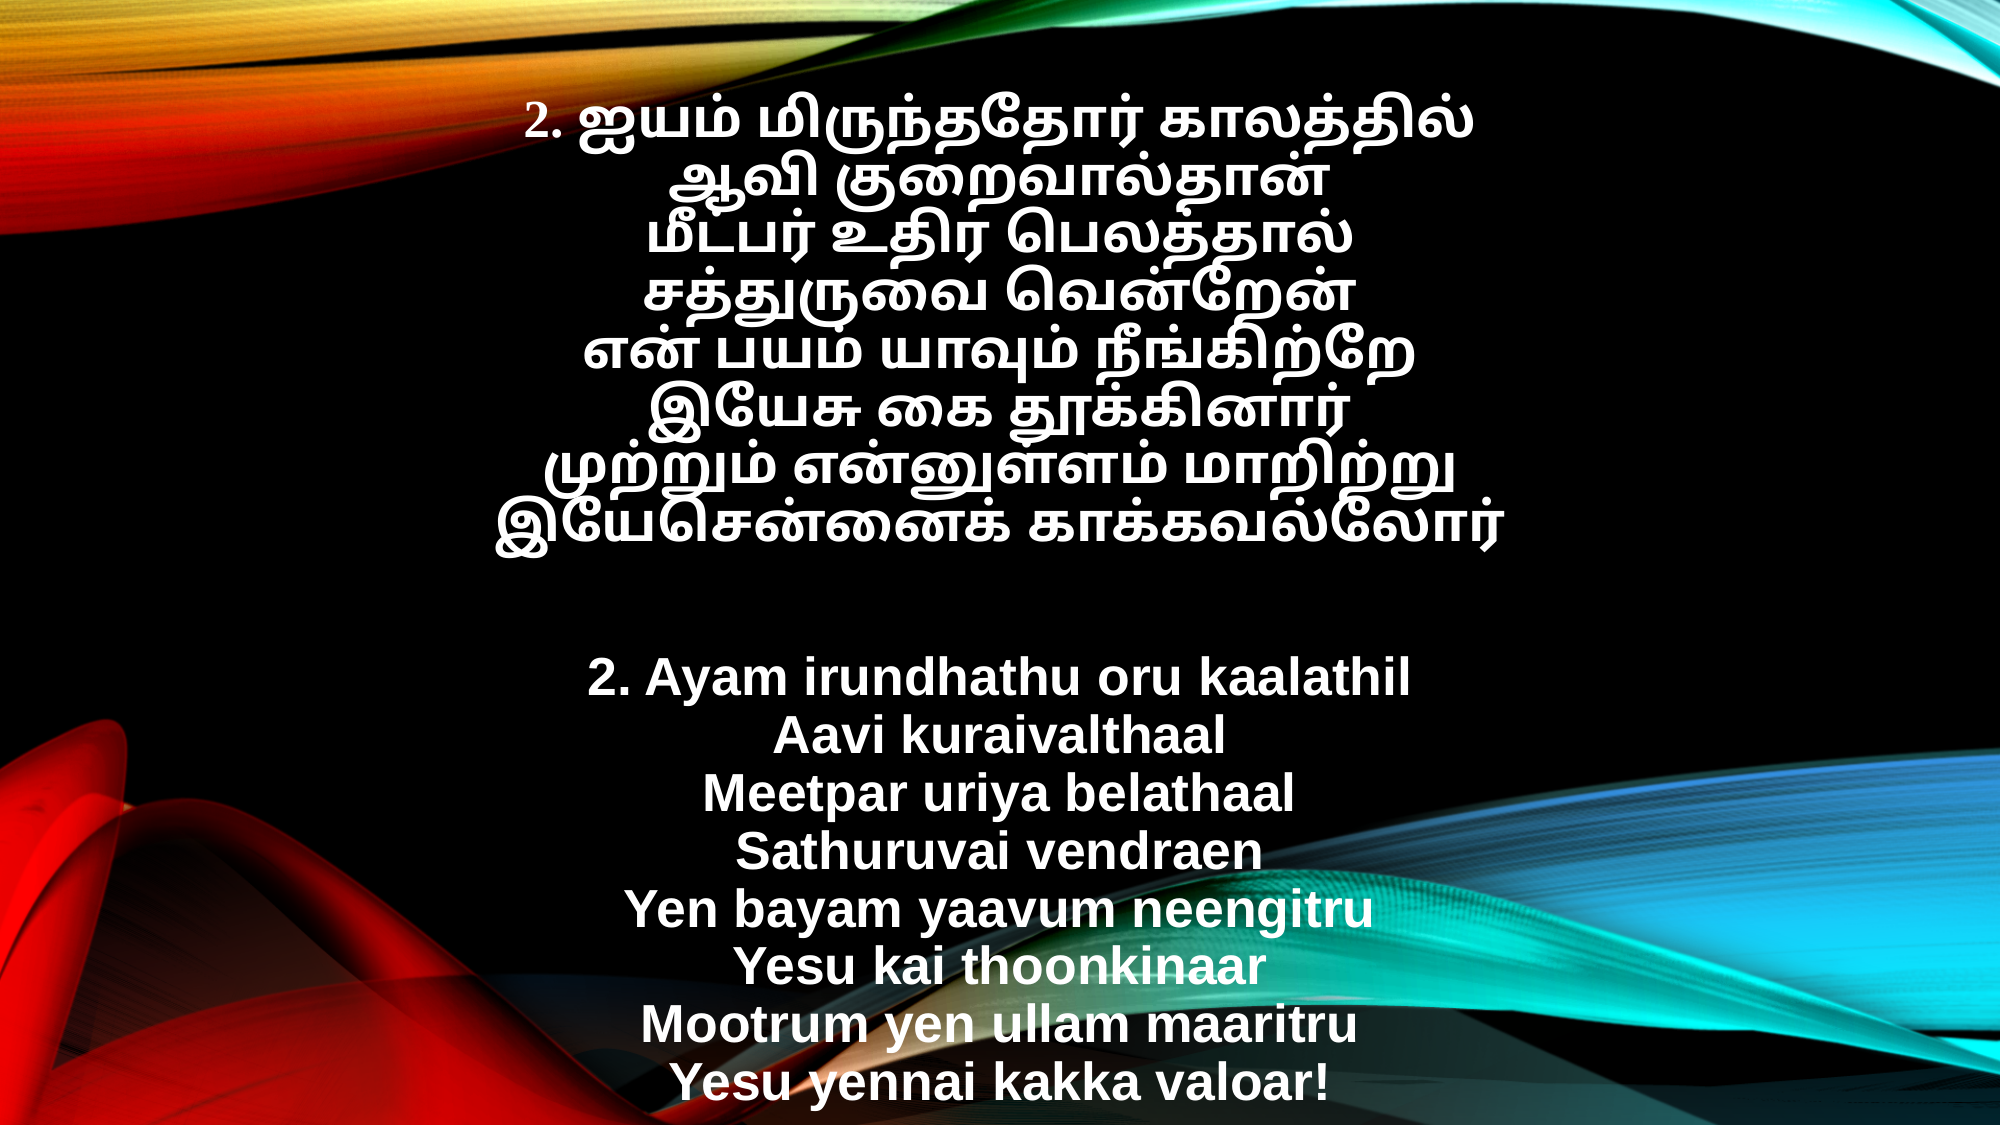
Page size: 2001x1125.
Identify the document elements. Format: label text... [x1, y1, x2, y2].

subtitle 2. ஐயம் மிருந்ததோர் காலத்தில் ஆவி குறைவால்தான் மீட்பர் உதிர பெலத்தால் சத்துருவை வென்றேன் என் பயம் யாவும் நீங்கிற்றே இயேசு கை தூக்கினார் முற்றும் என்னுள்ளம் மாறிற்று இயேசென்னைக் காக்கவல்லோர் 2. Ayam irundhathu oru kaalathil Aavi kuraivalthaal Meetpar uriya belathaal Sathuruvai vendraen Yen bayam yaavum neengitru Yesu kai thoonkinaar Mootrum yen ullam maaritru Yesu yennai kakka valoar! [0, 0, 2000, 1125]
